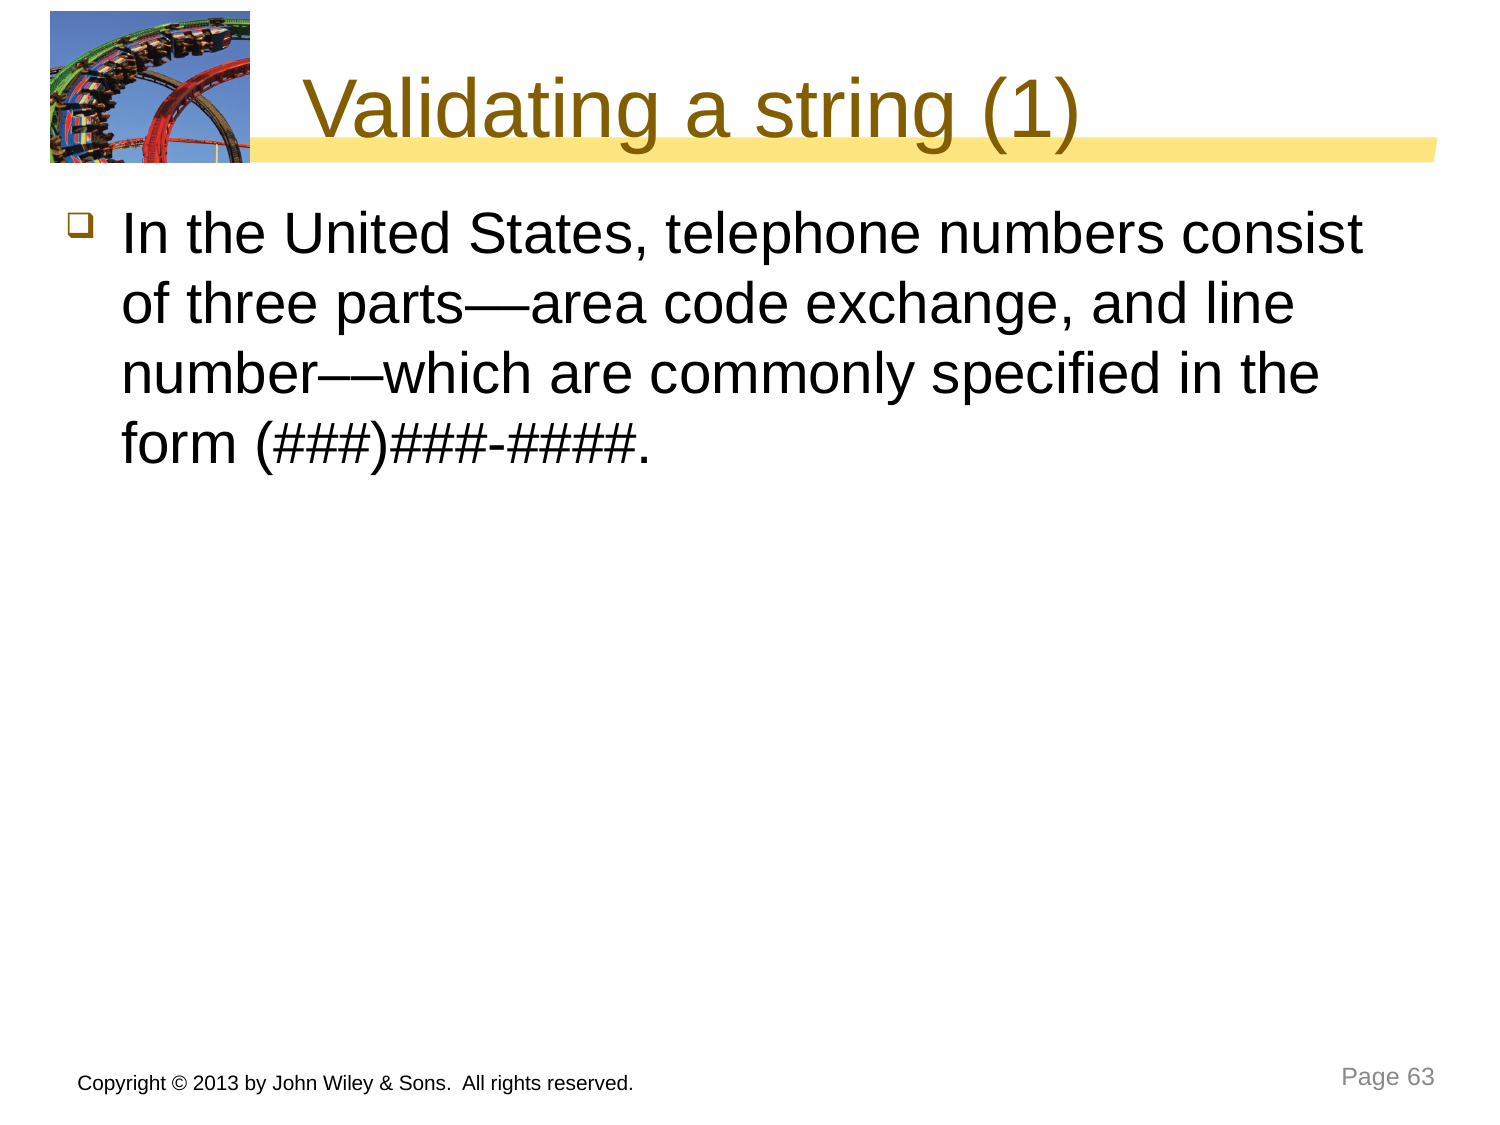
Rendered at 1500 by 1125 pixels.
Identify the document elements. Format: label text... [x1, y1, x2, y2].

footer Copyright © 2013 by John Wiley & Sons. All rights reserved. [62, 1037, 726, 1104]
picture [50, 11, 250, 163]
list In the United States, telephone numbers consist of three parts––area code exchange, and line number––which are commonly specified in the form (###)###-####. [49, 187, 1438, 1026]
slide_number Page 63 [1187, 1050, 1450, 1100]
title Validating a string (1) [287, 44, 1451, 163]
